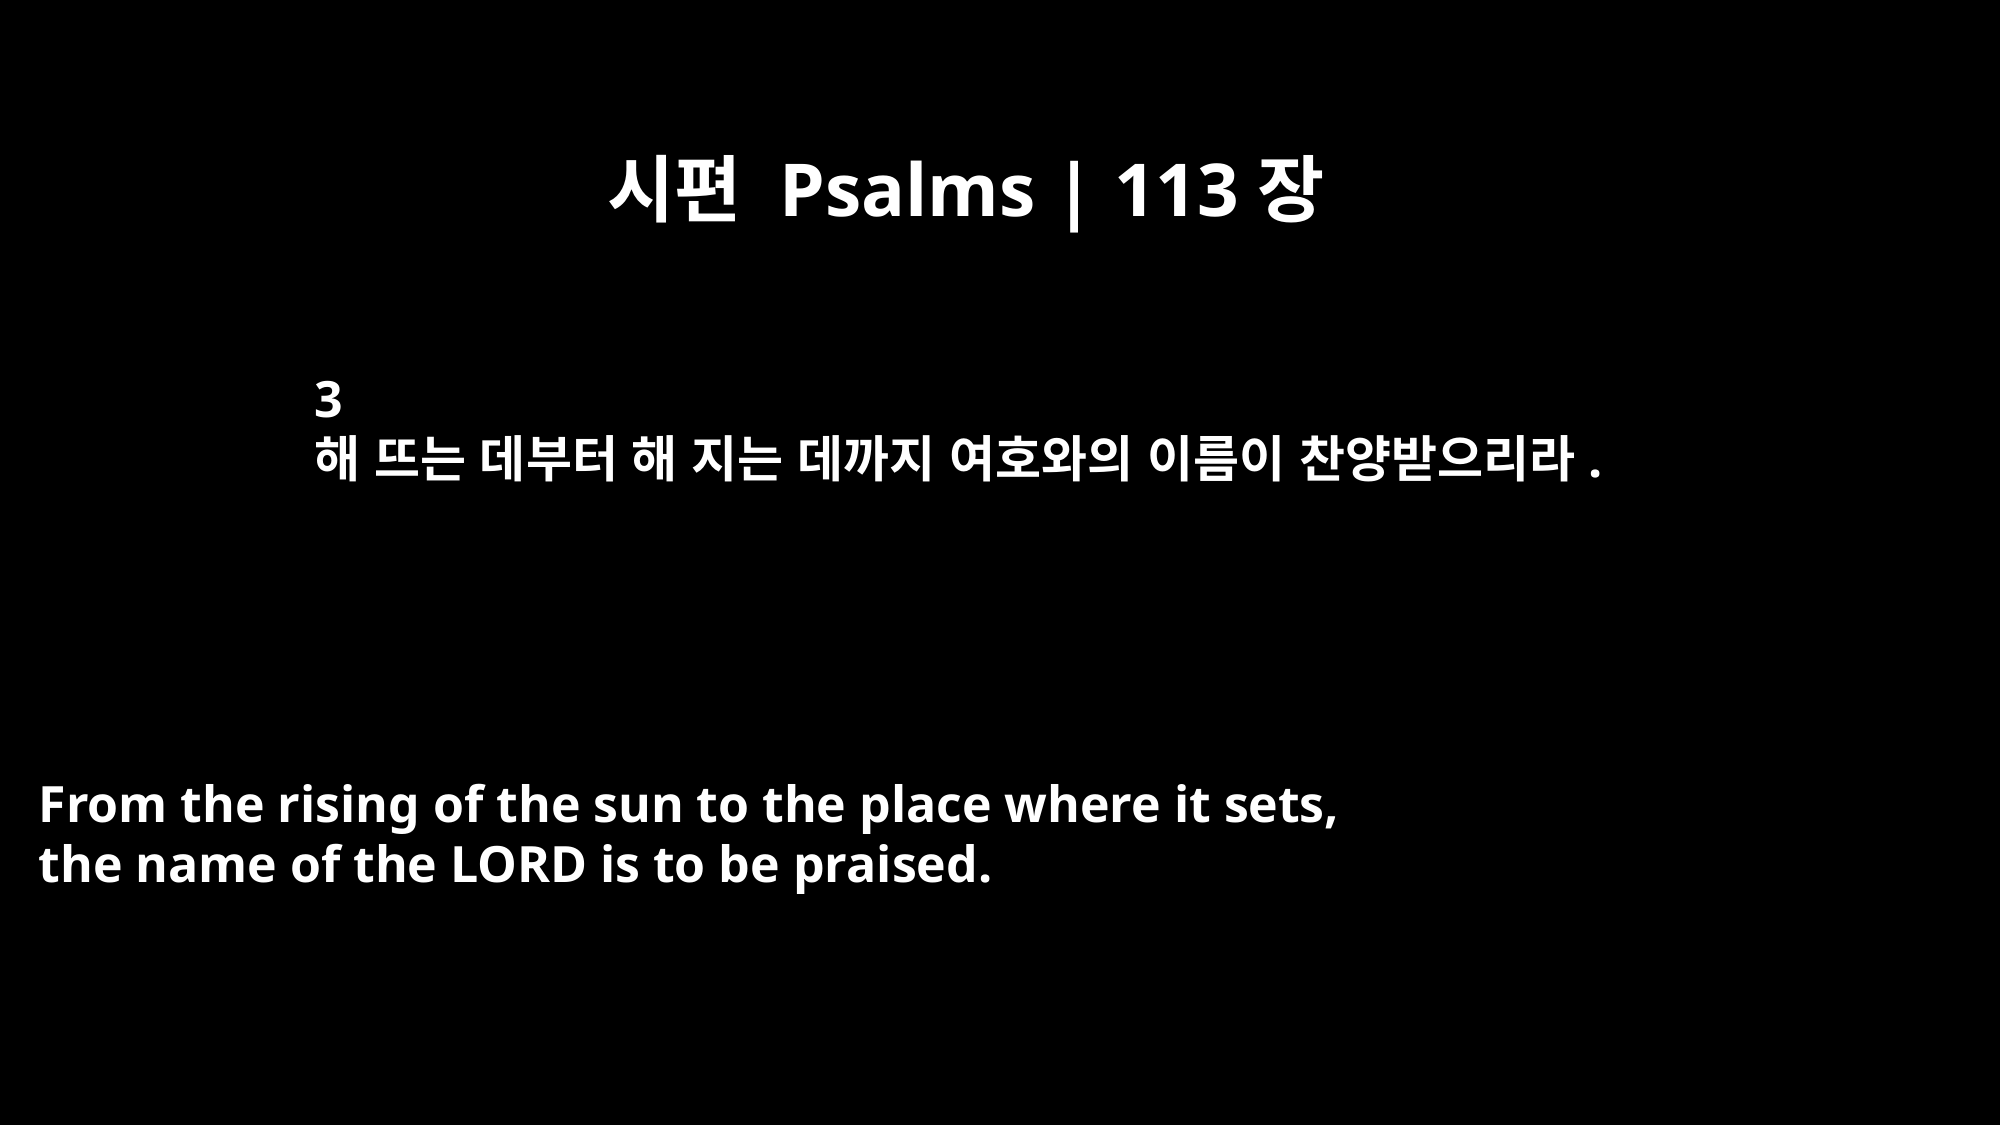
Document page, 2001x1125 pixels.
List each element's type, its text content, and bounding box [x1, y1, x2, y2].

text_box From the rising of the sun to the place where it sets, the name of the LORD is to be praised. [23, 764, 1368, 900]
text_box 시편 Psalms | 113장 [592, 136, 1340, 239]
text_box 3 해 뜨는 데부터 해 지는 데까지 여호와의 이름이 찬양받으리라. [299, 359, 1618, 495]
